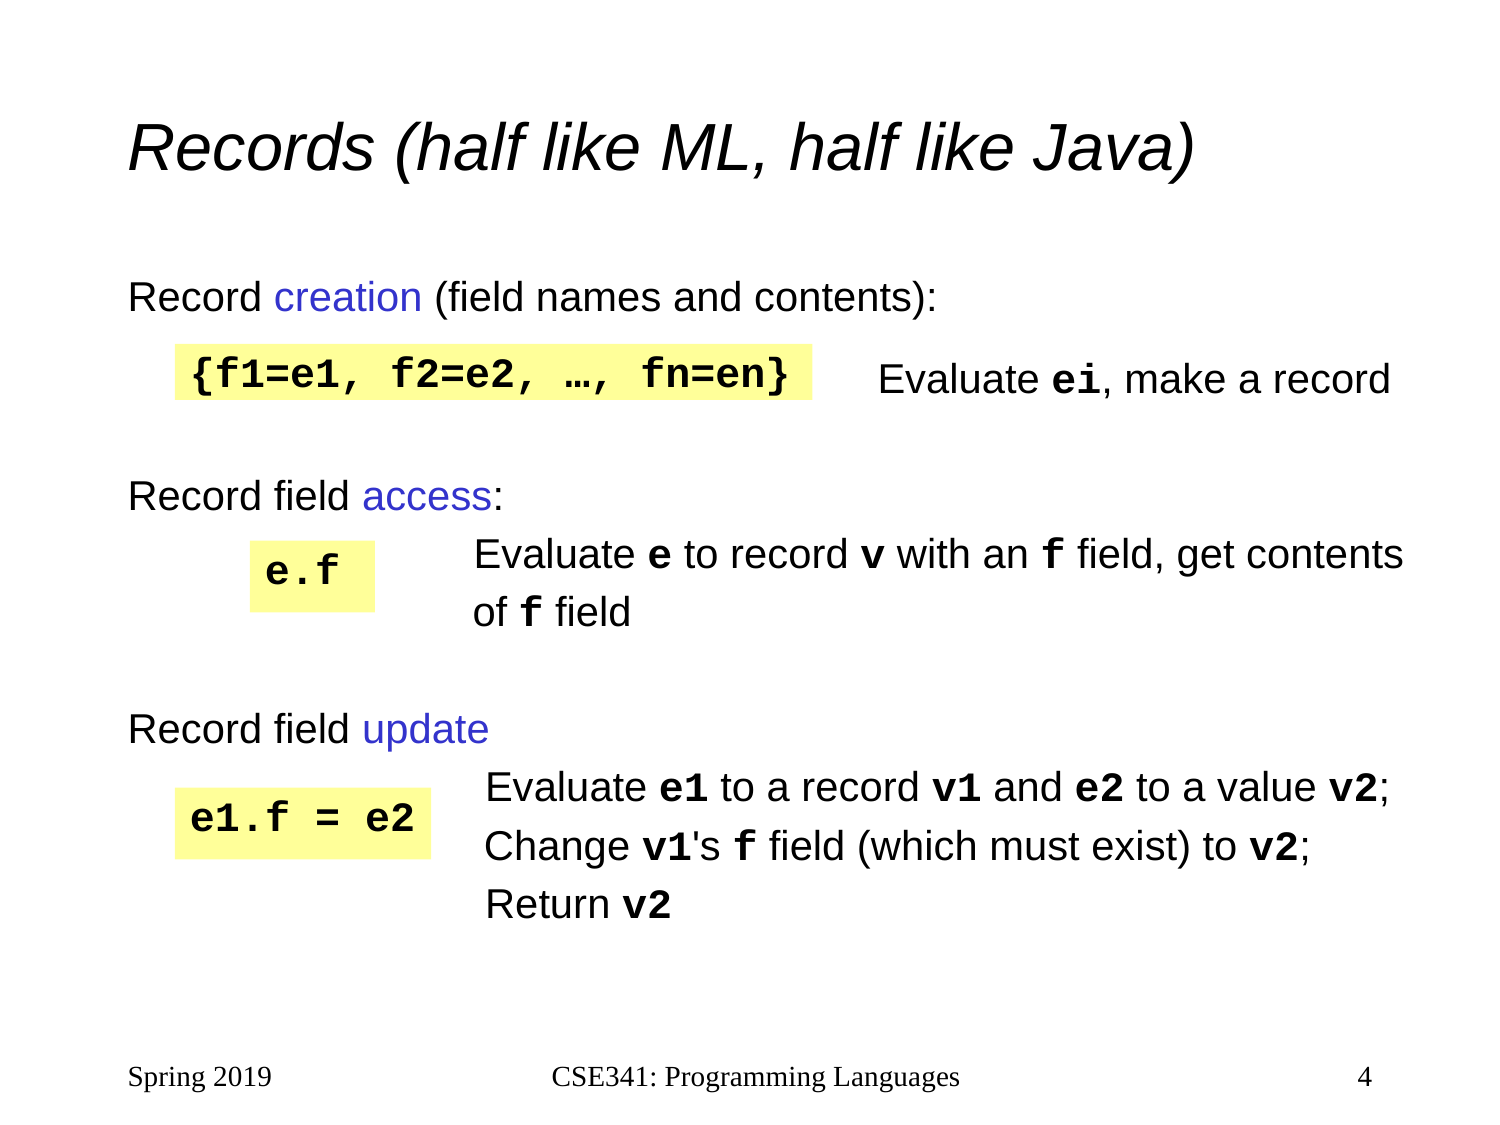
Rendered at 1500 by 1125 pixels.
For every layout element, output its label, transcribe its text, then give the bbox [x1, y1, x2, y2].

slide_number 4 [1074, 1049, 1388, 1125]
slide_number Spring 2019 [112, 1049, 426, 1125]
footer CSE341: Programming Languages [474, 1049, 1038, 1125]
title Records (half like ML, half like Java) [112, 49, 1388, 238]
text_box e.f [249, 540, 375, 613]
text_box e1.f = e2 [174, 787, 432, 860]
list Record creation (field names and contents): Evaluate ei, make a record Record field access: Evaluate e to record v with an f field, get contents of f field Record field update Evaluate e1 to a record v1 and e2 to a value v2; Change v1's f field (which must exist) to v2; Return v2 [112, 262, 1438, 1001]
text_box {f1=e1, f2=e2, …, fn=en} [174, 343, 813, 400]
